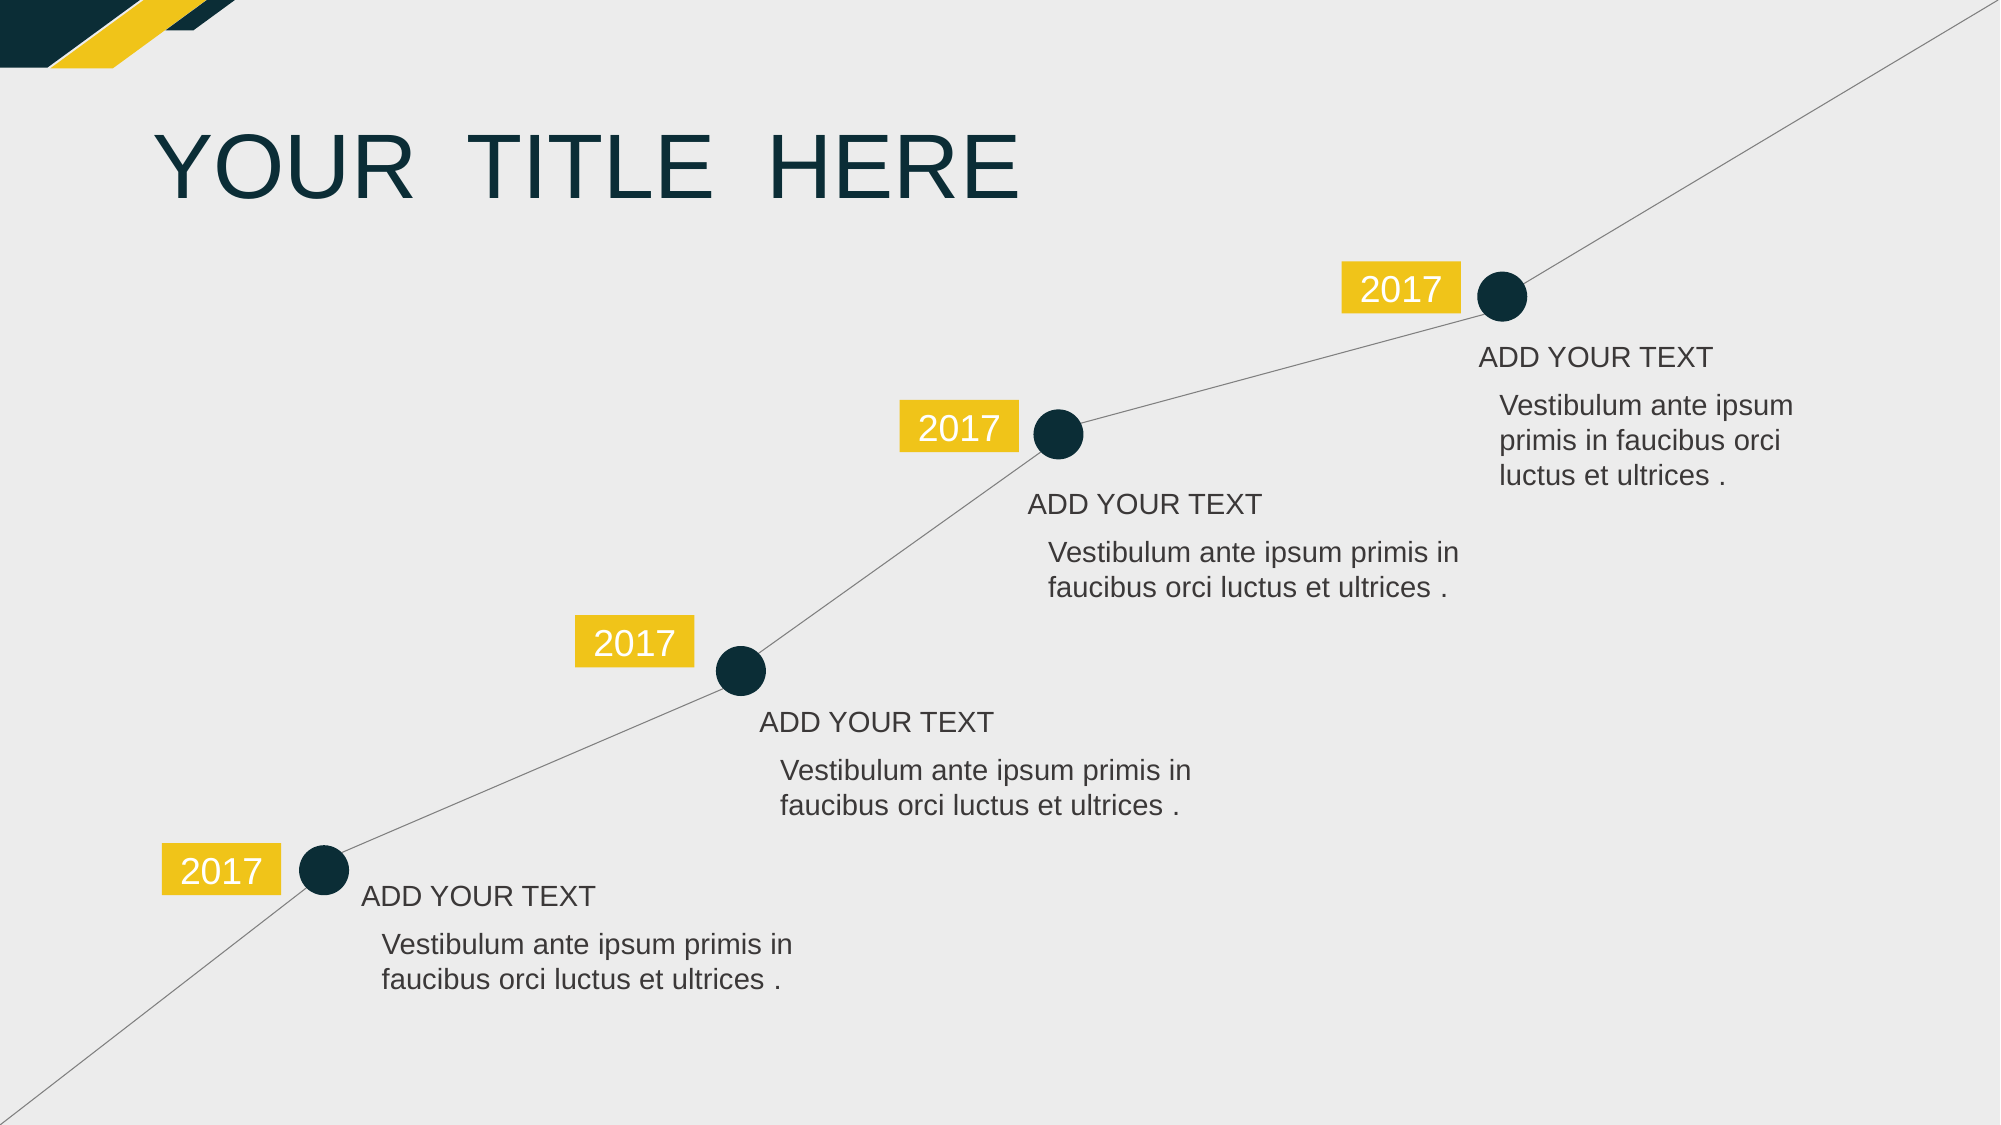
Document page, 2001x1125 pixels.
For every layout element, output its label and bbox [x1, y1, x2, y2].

text_box [0, 0, 1999, 1125]
